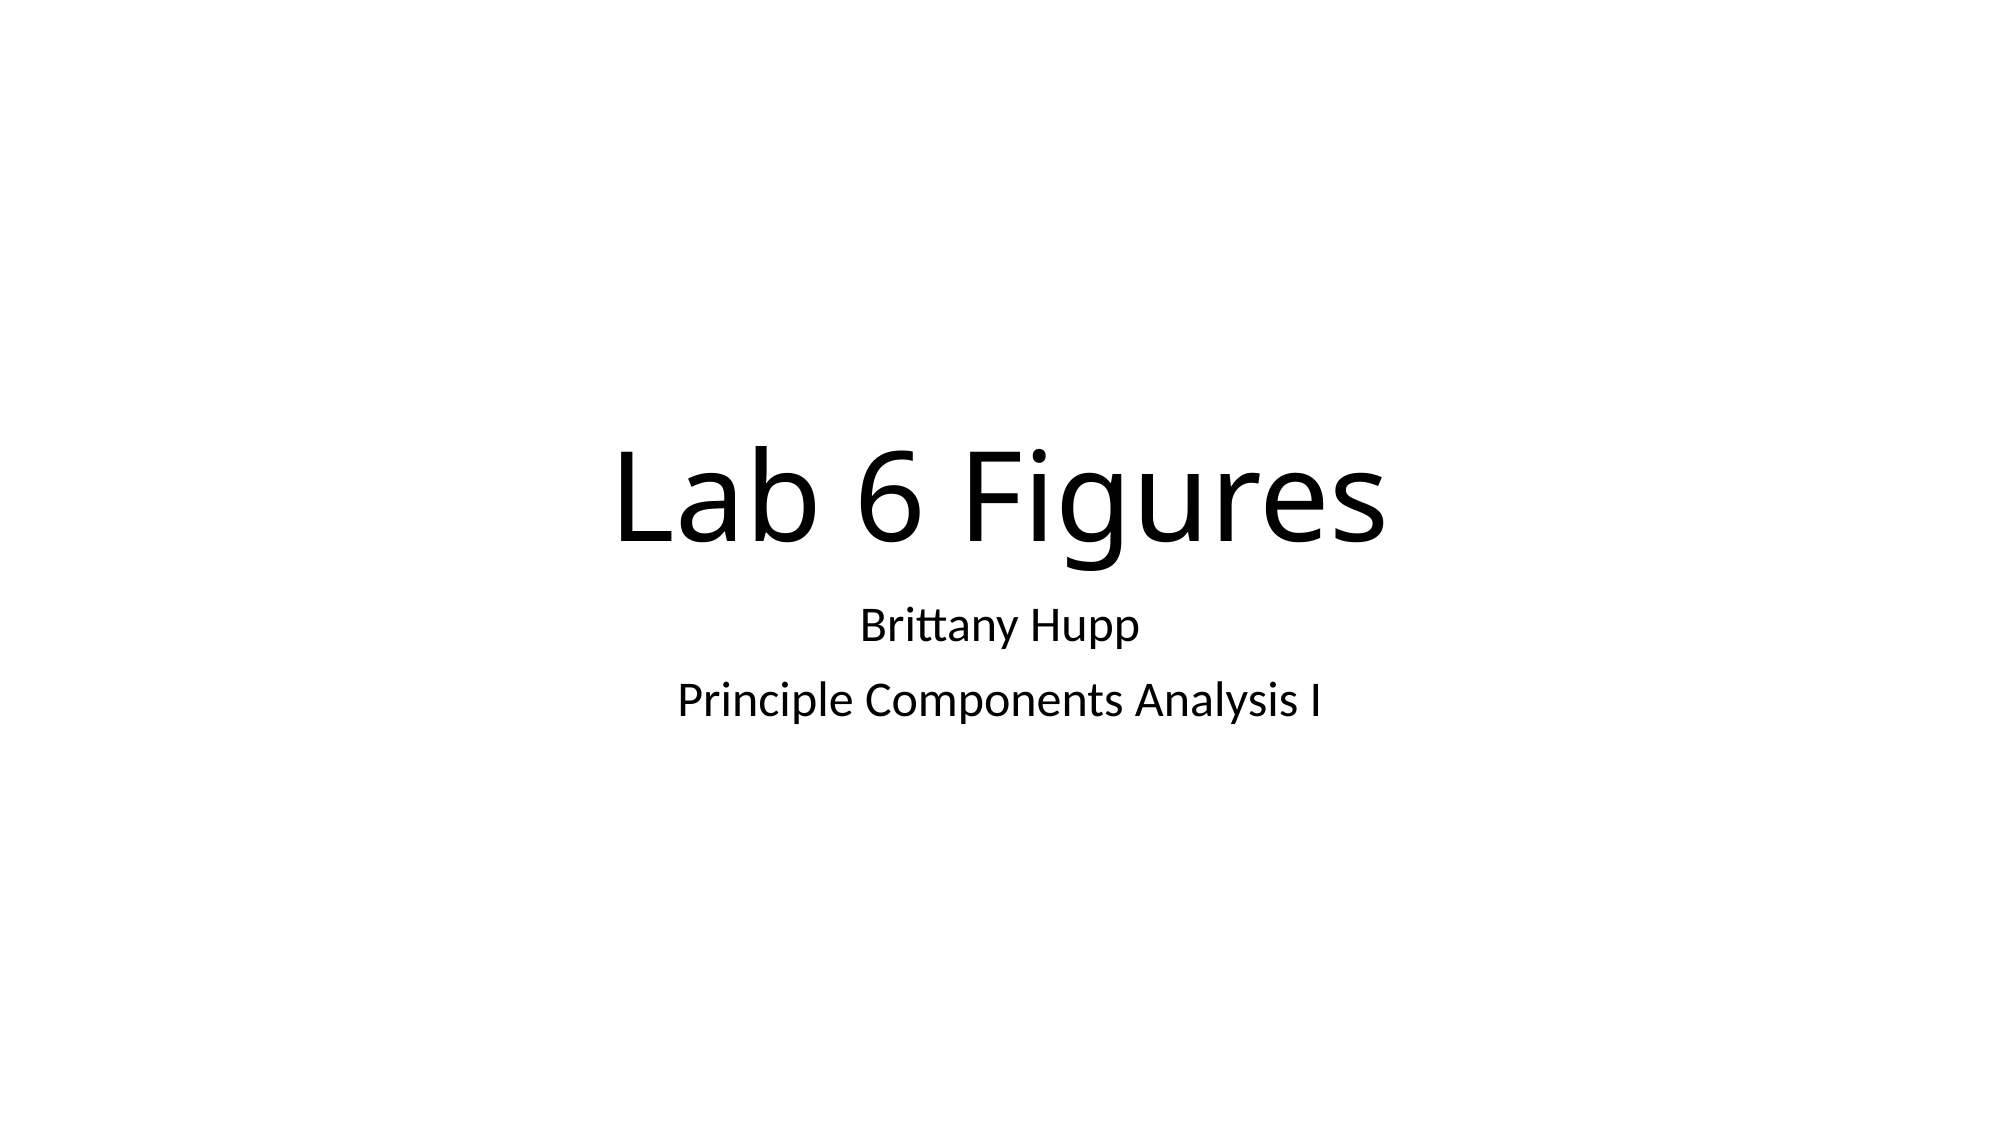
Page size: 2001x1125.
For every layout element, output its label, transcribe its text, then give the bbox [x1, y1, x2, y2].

subtitle Brittany Hupp Principle Components Analysis I [249, 590, 1750, 863]
title Lab 6 Figures [249, 184, 1750, 576]
